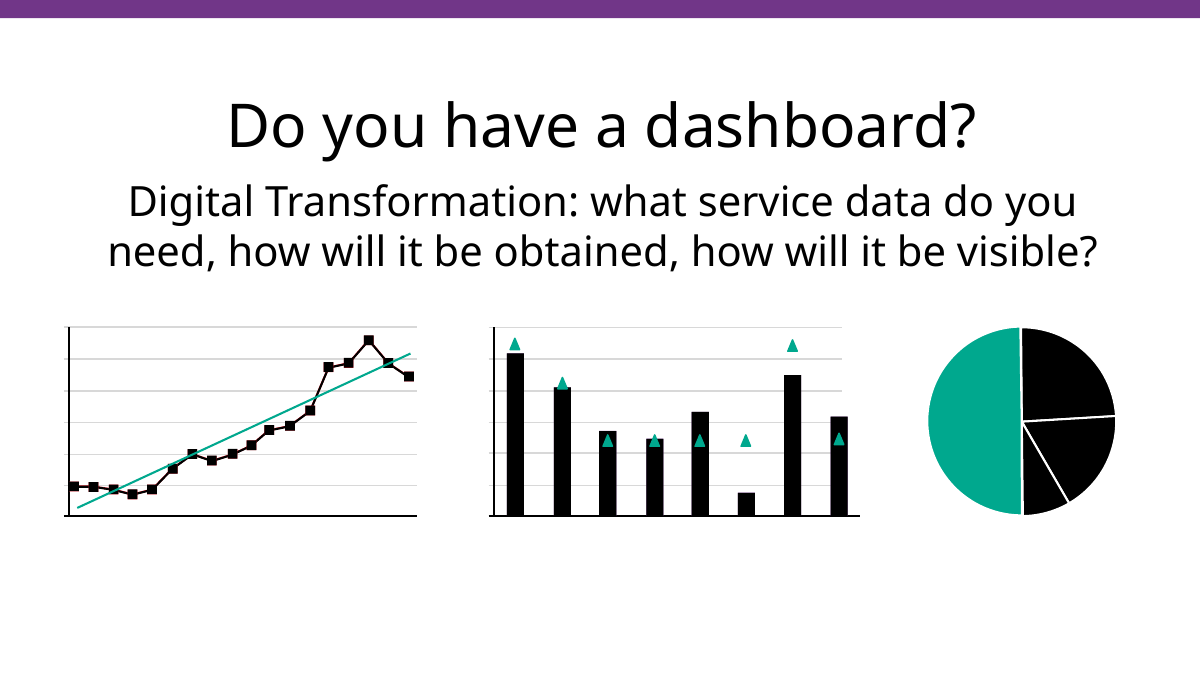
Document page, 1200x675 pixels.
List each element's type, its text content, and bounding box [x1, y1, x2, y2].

title Do you have a dashboard? [62, 67, 1143, 168]
text_box Digital Transformation: what service data do you need, how will it be obtained, how will it be visible? [62, 168, 1143, 281]
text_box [63, 326, 1117, 517]
text_box [0, 0, 1200, 19]
